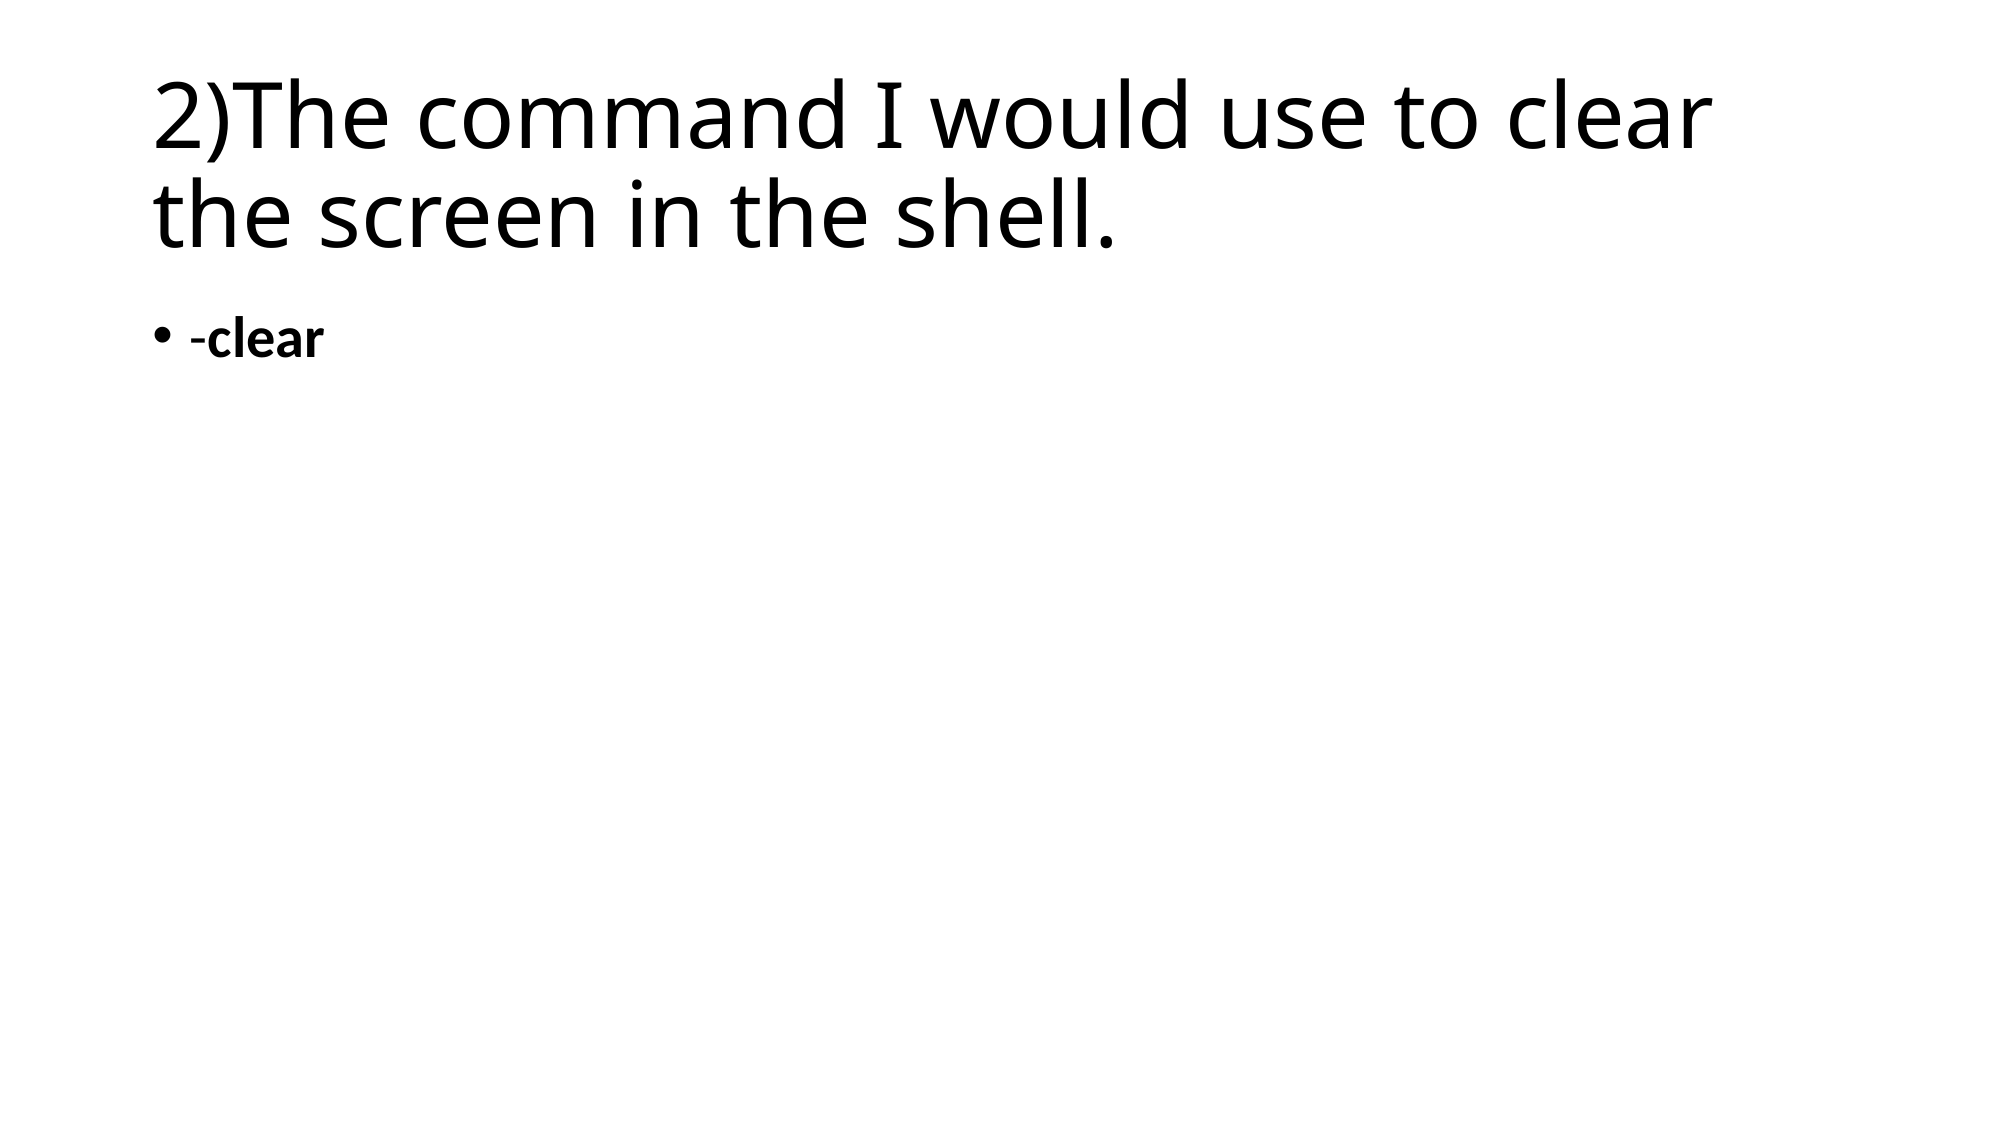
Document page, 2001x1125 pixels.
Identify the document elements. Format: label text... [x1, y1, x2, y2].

title 2)The command I would use to clear the screen in the shell. [137, 59, 1863, 278]
list -clear [137, 299, 1863, 1014]
